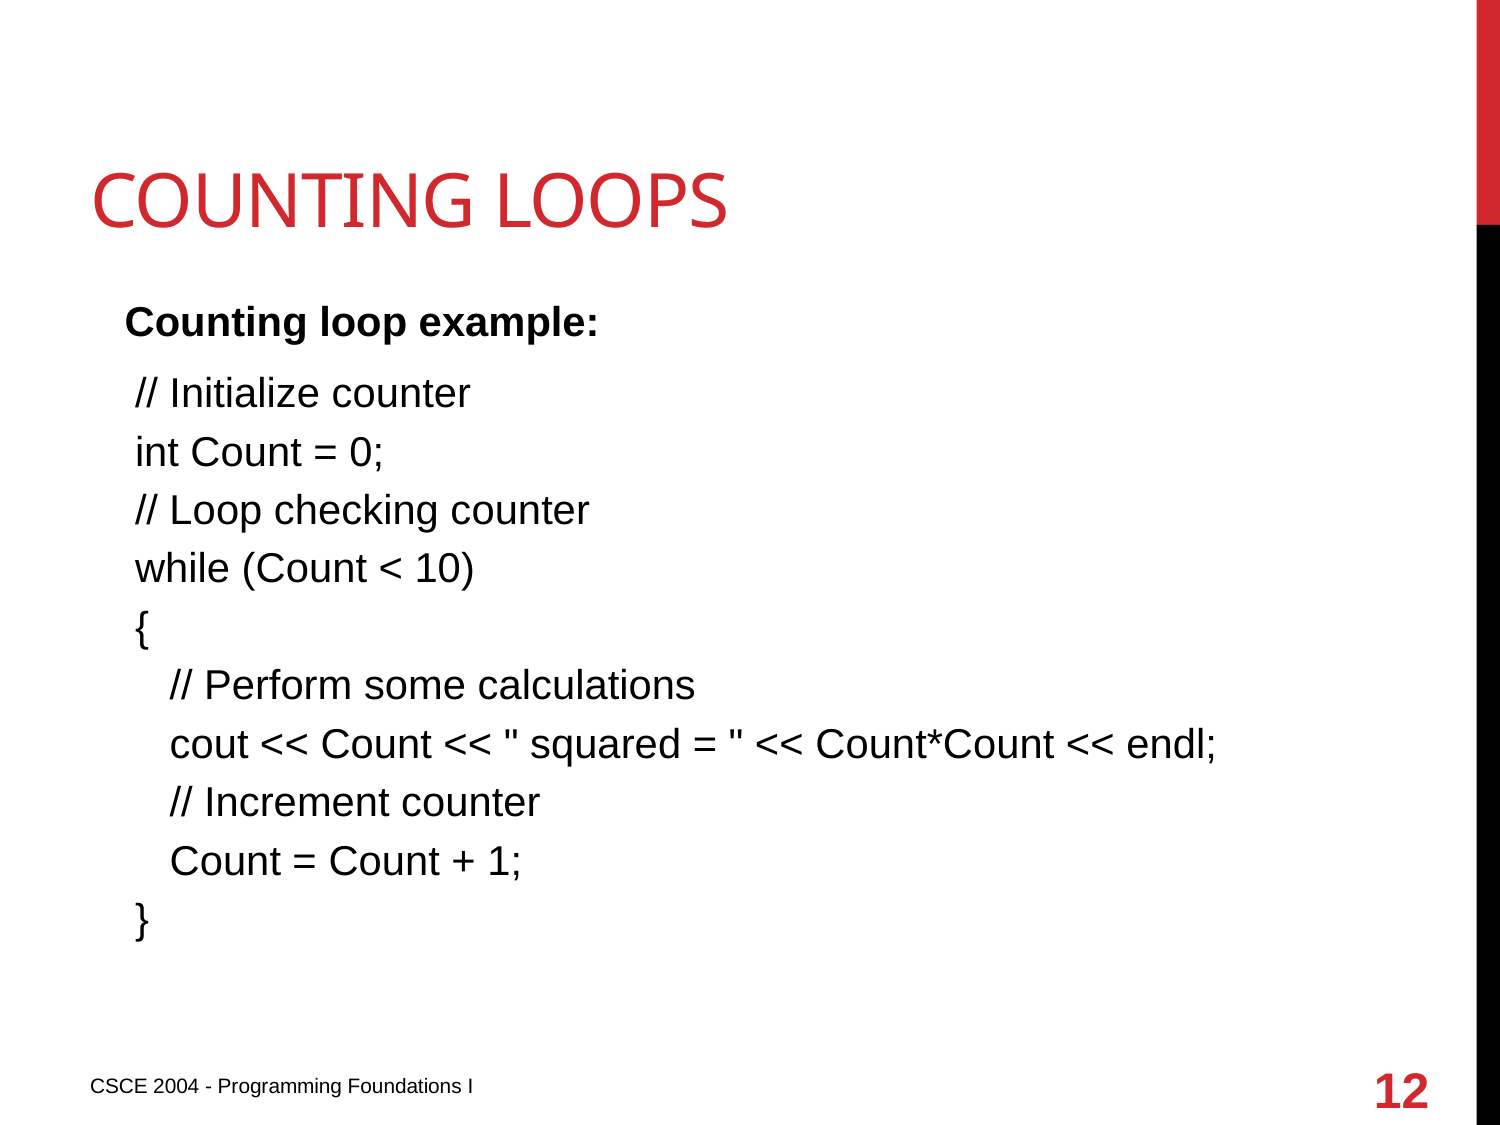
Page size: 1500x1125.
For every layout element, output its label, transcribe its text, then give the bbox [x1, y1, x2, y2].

footer CSCE 2004 - Programming Foundations I [75, 1065, 638, 1112]
list Counting loop example: // Initialize counter int Count = 0; // Loop checking counter while (Count < 10) { // Perform some calculations cout << Count << " squared = " << Count*Count << endl; // Increment counter Count = Count + 1; } [75, 287, 1325, 1005]
title Counting loops [75, 25, 1025, 250]
slide_number 12 [1358, 1058, 1471, 1119]
